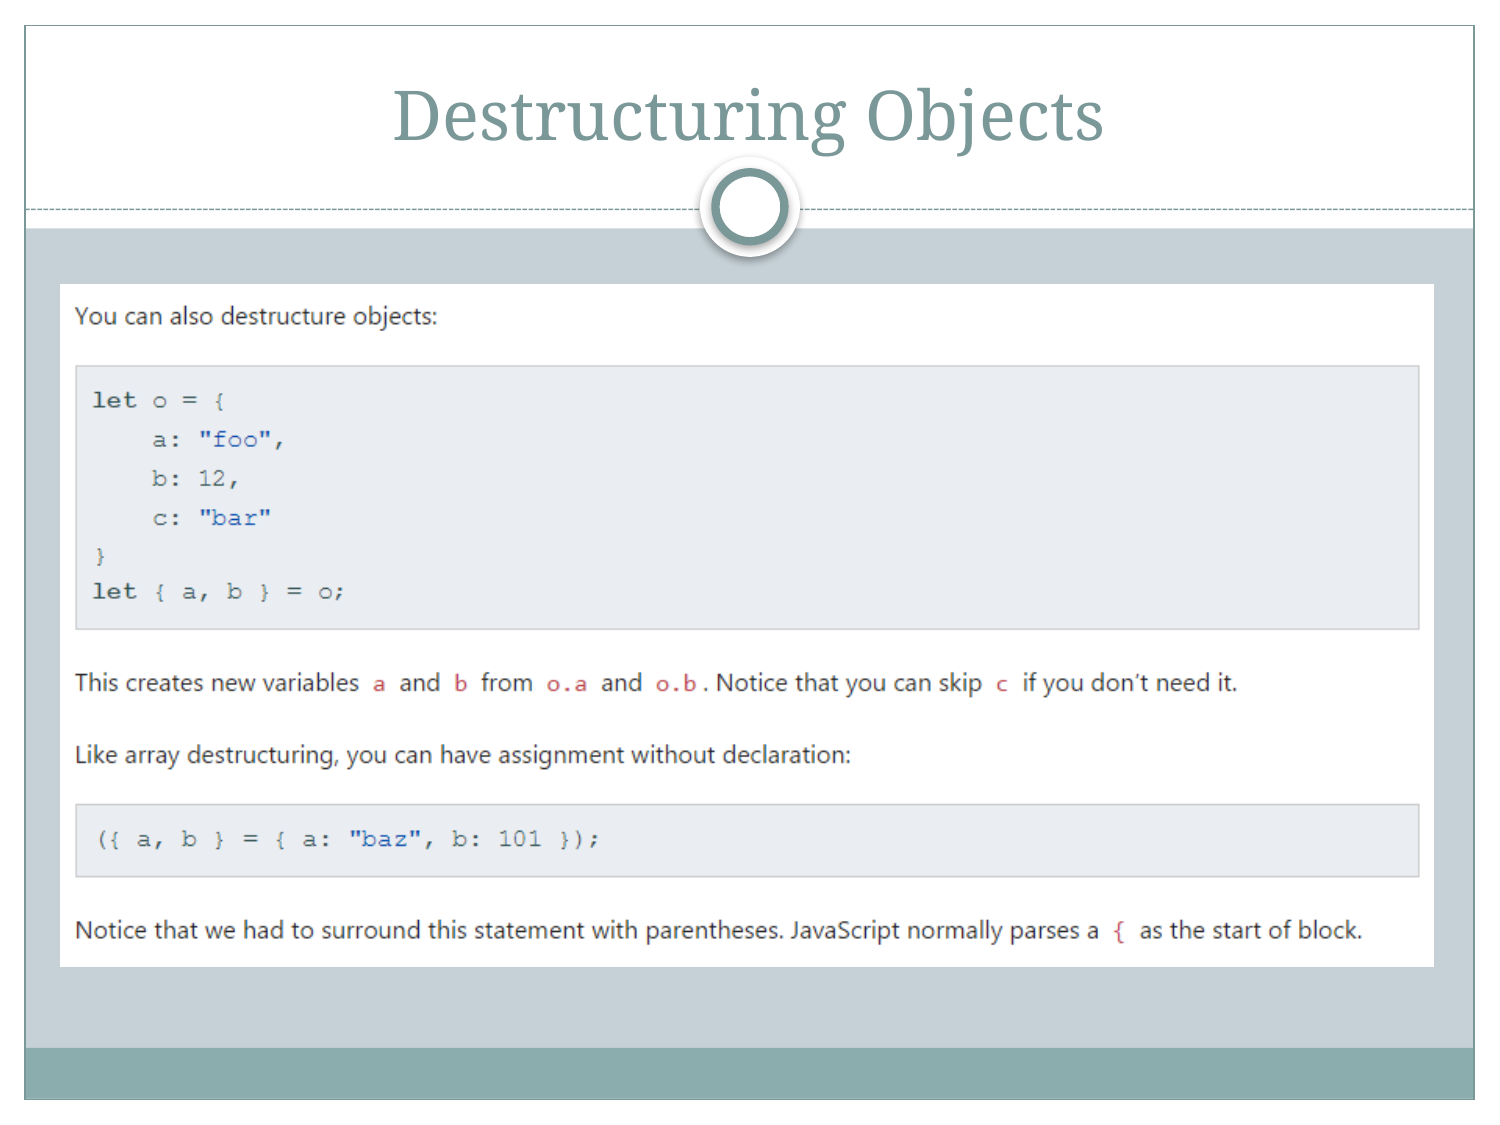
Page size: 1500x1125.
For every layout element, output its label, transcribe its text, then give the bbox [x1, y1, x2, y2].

title Destructuring Objects [49, 37, 1450, 162]
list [60, 284, 1434, 967]
